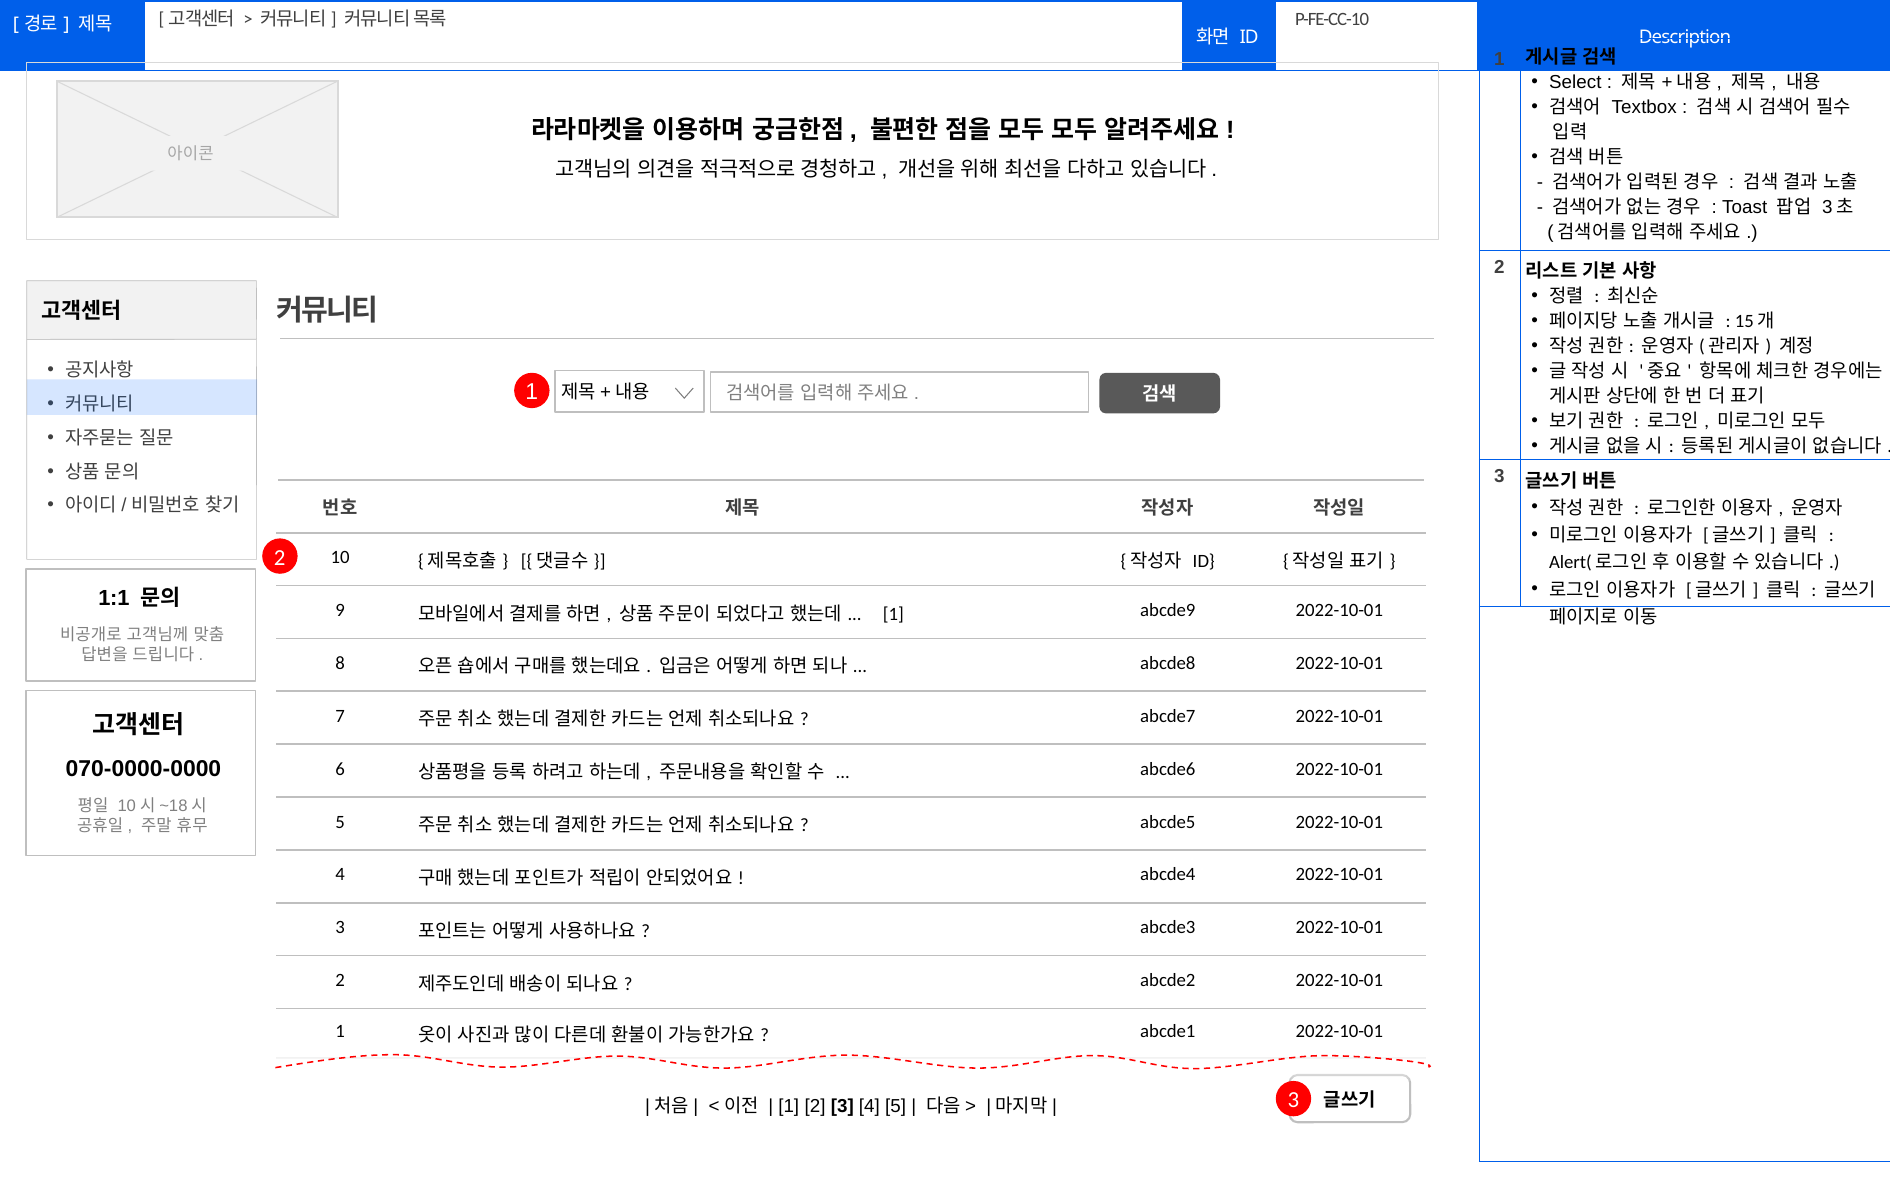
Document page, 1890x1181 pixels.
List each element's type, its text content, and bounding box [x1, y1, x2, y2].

table_cell abcde7 [1082, 692, 1254, 743]
table_cell 제주도인데 배송이 되나요? [403, 956, 1082, 1008]
table_cell 2022-10-01 [1254, 956, 1424, 1008]
table_cell abcde2 [1082, 956, 1254, 1008]
table_cell 2 [278, 956, 403, 1008]
table_cell 2022-10-01 [1254, 745, 1424, 796]
table_header 게시글 검색 Select : 제목+내용, 제목, 내용 검색어 Textbox : 검색 시 검색어 필수 입력 검색 버튼 - 검색어가 입력된 경우 : 검색 결과 노출 - 검색어가 없는 경우 : Toast 팝업 3초 (검색어를 입력해 주세요.) [1521, 39, 1890, 250]
table_cell 모바일에서 결제를 하면, 상품 주문이 되었다고 했는데... [1] [403, 586, 1082, 638]
table_cell 2022-10-01 [1254, 798, 1424, 849]
table_cell 1 [278, 1009, 403, 1043]
table_cell abcde5 [1082, 798, 1254, 849]
table_cell 4 [278, 851, 403, 902]
table_cell {작성자 ID} [1082, 534, 1254, 585]
table_cell 10 [278, 534, 403, 585]
table_cell 주문 취소 했는데 결제한 카드는 언제 취소되나요? [403, 692, 1082, 743]
table_cell abcde6 [1082, 745, 1254, 796]
table_cell abcde9 [1082, 586, 1254, 638]
table_cell 6 [278, 745, 403, 796]
table_cell 3 [278, 904, 403, 955]
title P-FE-CC-10 [1275, 1, 1478, 39]
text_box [276, 290, 1434, 339]
table_cell 3 [1480, 460, 1520, 606]
table_cell 상품평을 등록 하려고 하는데, 주문내용을 확인할 수 ... [403, 745, 1082, 796]
table_cell 옷이 사진과 많이 다른데 환불이 가능한가요? [403, 1009, 1082, 1043]
table_cell 2022-10-01 [1254, 851, 1424, 902]
text_box [26, 378, 258, 416]
table_cell 주문 취소 했는데 결제한 카드는 언제 취소되나요? [403, 798, 1082, 849]
table_header 번호 [278, 481, 403, 532]
text_box 제목+내용 [555, 370, 705, 412]
table_cell 글쓰기 버튼 작성 권한 : 로그인한 이용자, 운영자 미로그인 이용자가 [글쓰기] 클릭 : Alert(로그인 후 이용할 수 있습니다.) 로그인 이용자가 [글쓰기] 클릭 : 글쓰기 페이지로 이동 [1521, 460, 1890, 606]
text_box 검색어를 입력해 주세요. [710, 371, 1089, 412]
table_cell 7 [278, 692, 403, 743]
table_cell abcde3 [1082, 904, 1254, 955]
table_cell 2 [1480, 251, 1520, 459]
table_header 작성일 [1254, 481, 1424, 532]
table_cell [1480, 607, 1890, 1161]
text_box 3 [1274, 1081, 1313, 1118]
table_cell abcde4 [1082, 851, 1254, 902]
text_box [675, 388, 693, 399]
table_cell abcde1 [1082, 1009, 1254, 1043]
table_cell 9 [278, 586, 403, 638]
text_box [56, 81, 338, 218]
table_cell 2022-10-01 [1254, 639, 1424, 690]
text_box |처음| <이전 | [1] [2] [3] [4] [5] | 다음> |마지막| [630, 1086, 1072, 1124]
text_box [275, 1043, 1431, 1081]
table_cell 포인트는 어떻게 사용하나요? [403, 904, 1082, 955]
table_cell 리스트 기본 사항 정렬 : 최신순 페이지당 노출 개시글 : 15개 작성 권한: 운영자(관리자) 계정 글 작성 시 '중요' 항목에 체크한 경우에는 게시판 상단에 한 번 더 표기 보기 권한 : 로그인, 미로그인 모두 게시글 없을 시: 등록된 게시글이 없습니다. [1521, 251, 1890, 459]
table_cell {작성일 표기} [1254, 534, 1424, 585]
table_cell abcde8 [1082, 639, 1254, 690]
text_box 검색 [1098, 371, 1222, 415]
table_cell 2022-10-01 [1254, 904, 1424, 955]
table_header 제목 [403, 481, 1082, 532]
text_box 2 [261, 537, 299, 575]
table_cell {제목호출} [{댓글수}] [403, 534, 1082, 585]
table_cell 2022-10-01 [1254, 1009, 1424, 1043]
table_cell 5 [278, 798, 403, 849]
text_box 글쓰기 [1289, 1081, 1412, 1124]
table_cell 2022-10-01 [1254, 586, 1424, 638]
table_cell 2022-10-01 [1254, 692, 1424, 743]
list [고객센터 > 커뮤니티] 커뮤니티 목록 [143, 0, 1180, 39]
text_box [25, 62, 1439, 240]
table_cell 오픈 숍에서 구매를 했는데요. 입금은 어떻게 하면 되나... [403, 639, 1082, 690]
table_header 작성자 [1082, 481, 1254, 532]
table_cell 8 [278, 639, 403, 690]
table_cell 구매 했는데 포인트가 적립이 안되었어요! [403, 851, 1082, 902]
table_header 1 [1480, 39, 1520, 250]
text_box 1 [513, 371, 551, 410]
